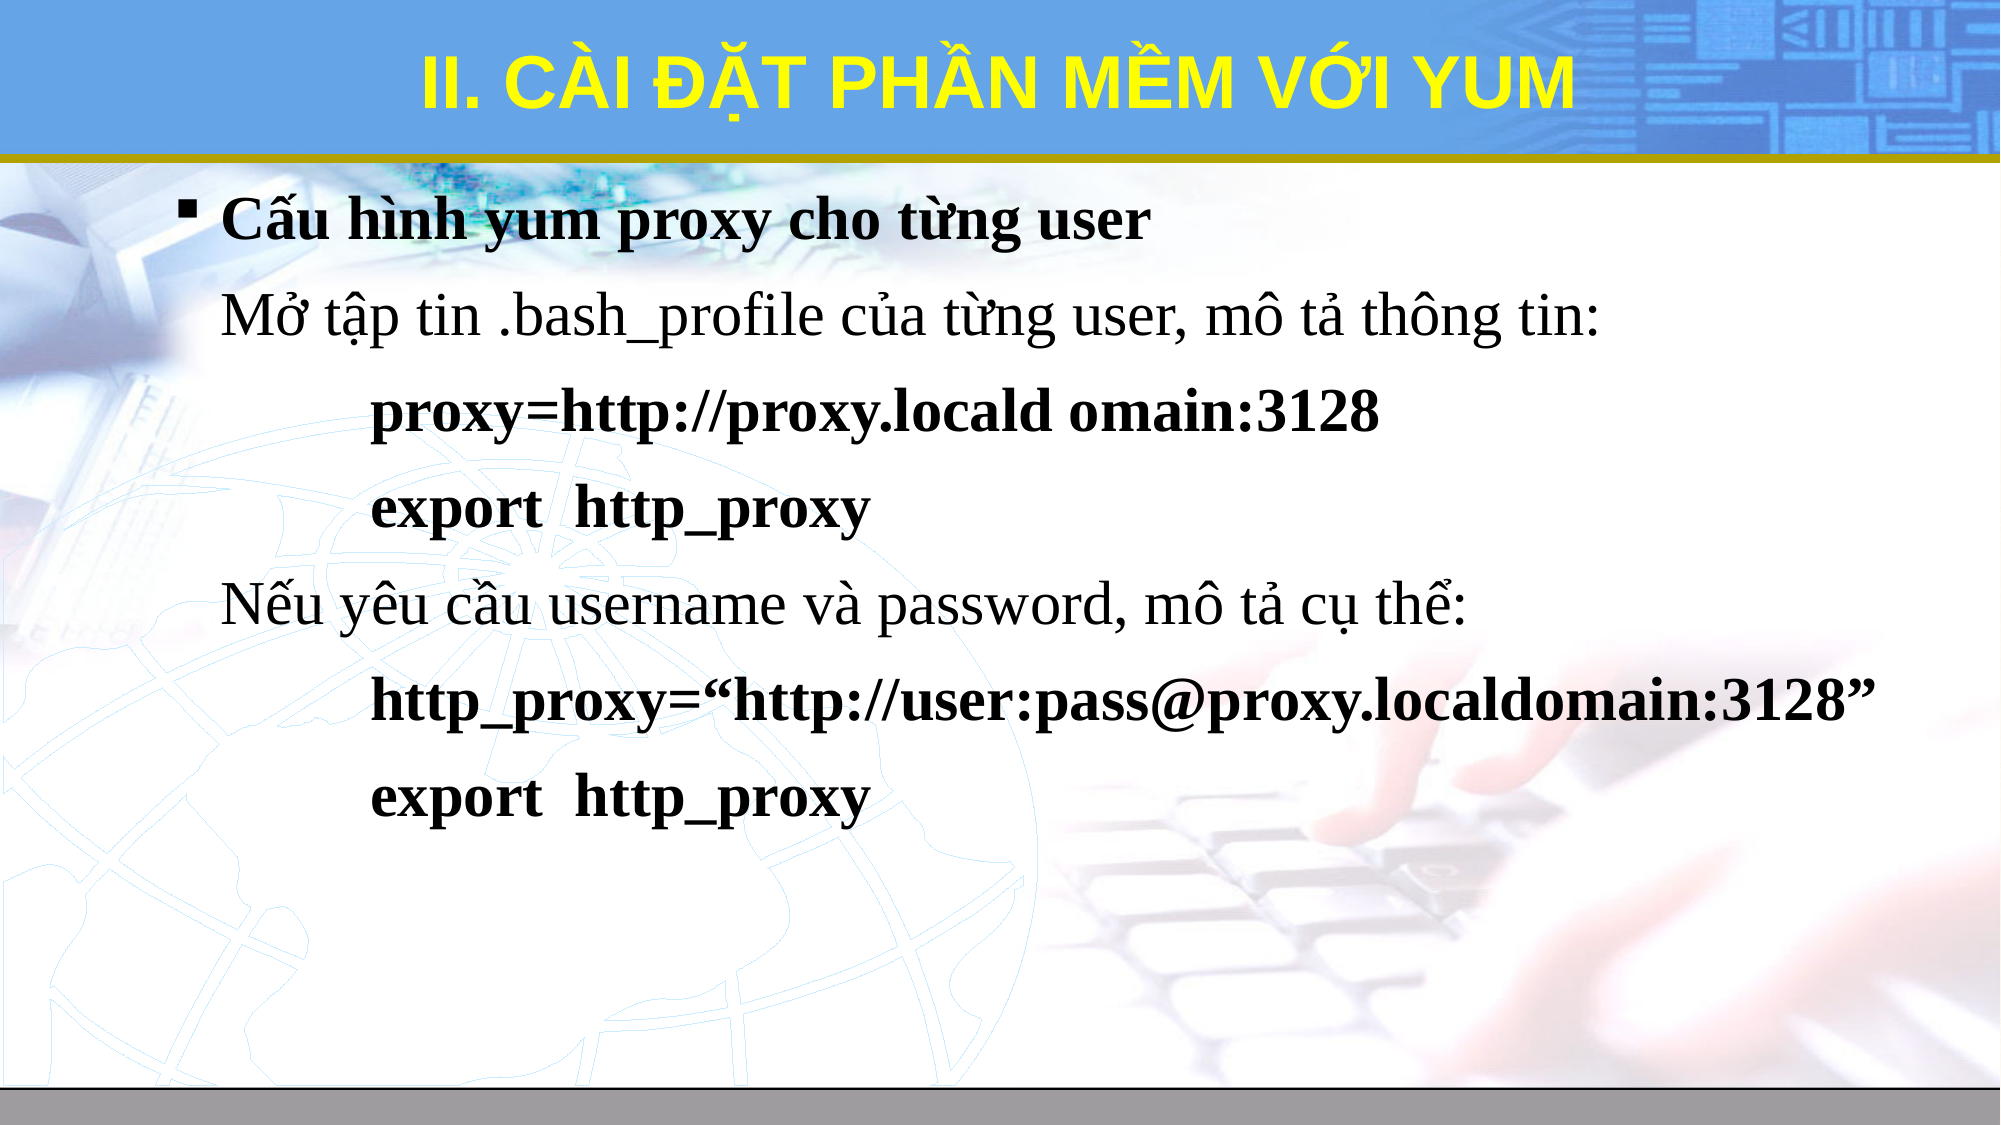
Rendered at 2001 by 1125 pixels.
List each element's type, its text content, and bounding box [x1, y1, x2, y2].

title II. CÀI ĐẶT PHẦN MỀM VỚI YUM [0, 9, 2000, 148]
list Cấu hình yum proxy cho từng user Mở tập tin .bash_profile của từng user, mô tả thông tin: proxy=http://proxy.locald omain:3128 export http_proxy Nếu yêu cầu username và password, mô tả cụ thể: http_proxy=“http://user:pass@proxy.localdomain:3128” export http_proxy [83, 174, 1967, 1075]
picture [0, 0, 2001, 1125]
